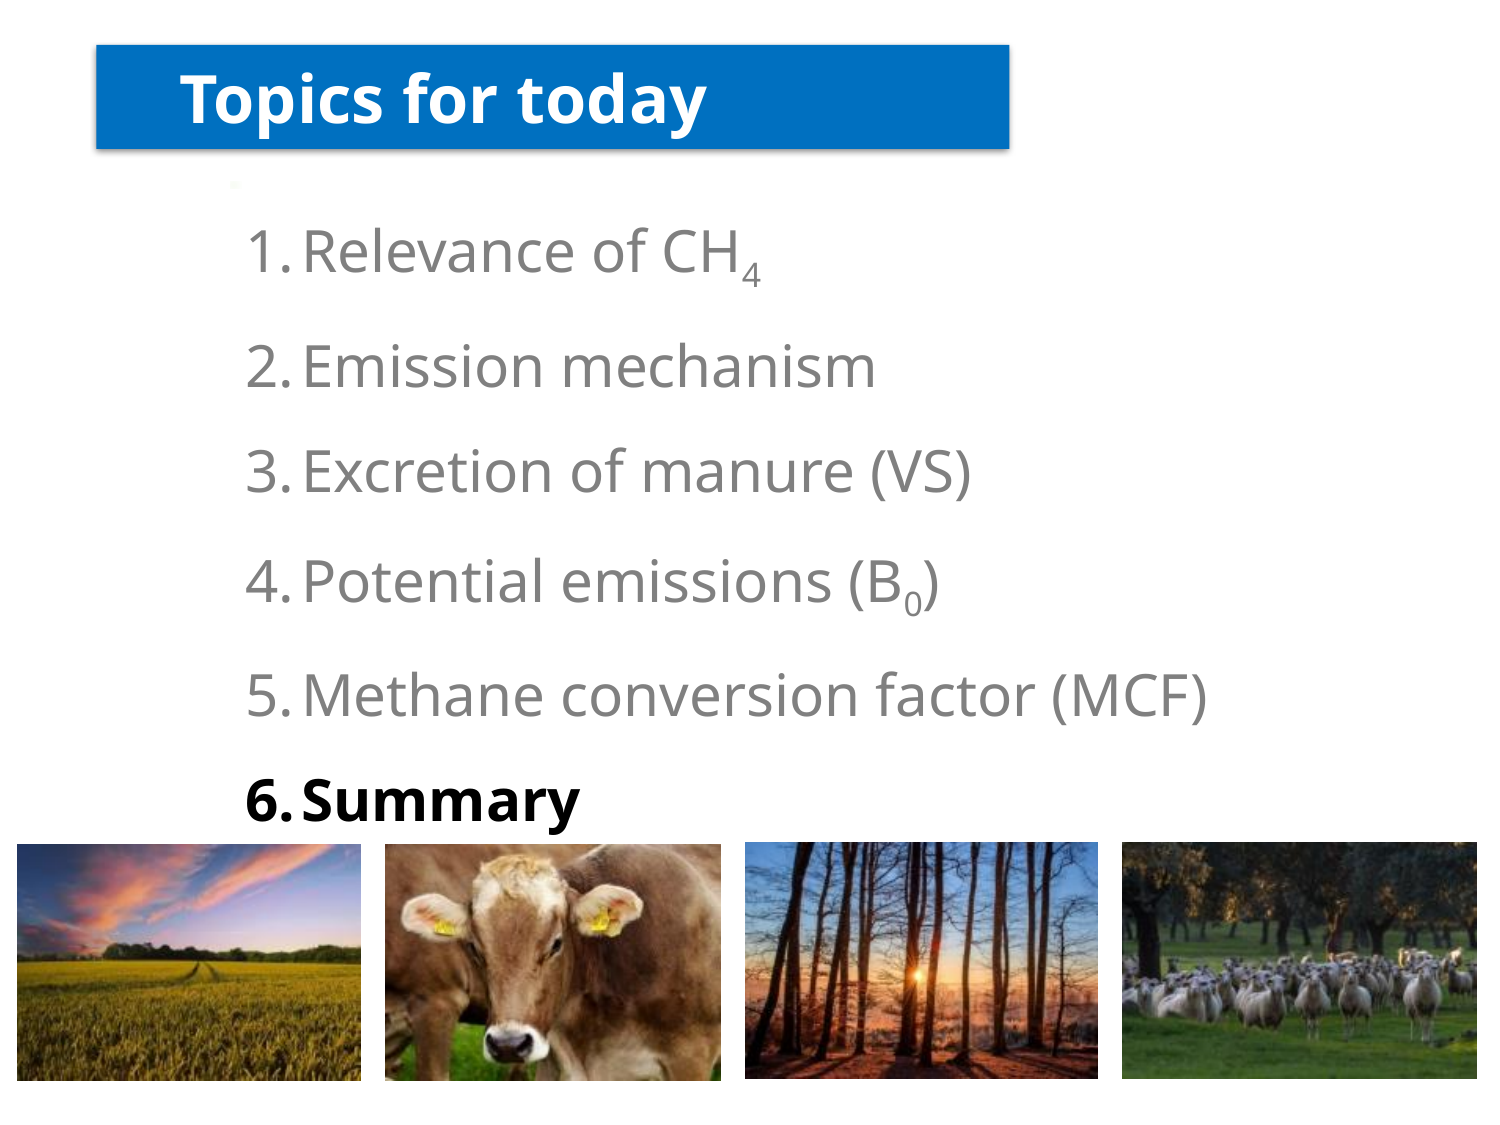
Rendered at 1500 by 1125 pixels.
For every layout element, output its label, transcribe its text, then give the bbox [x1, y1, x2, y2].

picture [745, 842, 1098, 1080]
picture [385, 843, 721, 1081]
text_box Topics for today [96, 44, 1010, 149]
picture [17, 843, 361, 1081]
text_box Relevance of CH4 Emission mechanism Excretion of manure (VS) Potential emissions (B0) Methane conversion factor (MCF) Summary [230, 167, 1365, 841]
picture [1122, 842, 1478, 1080]
